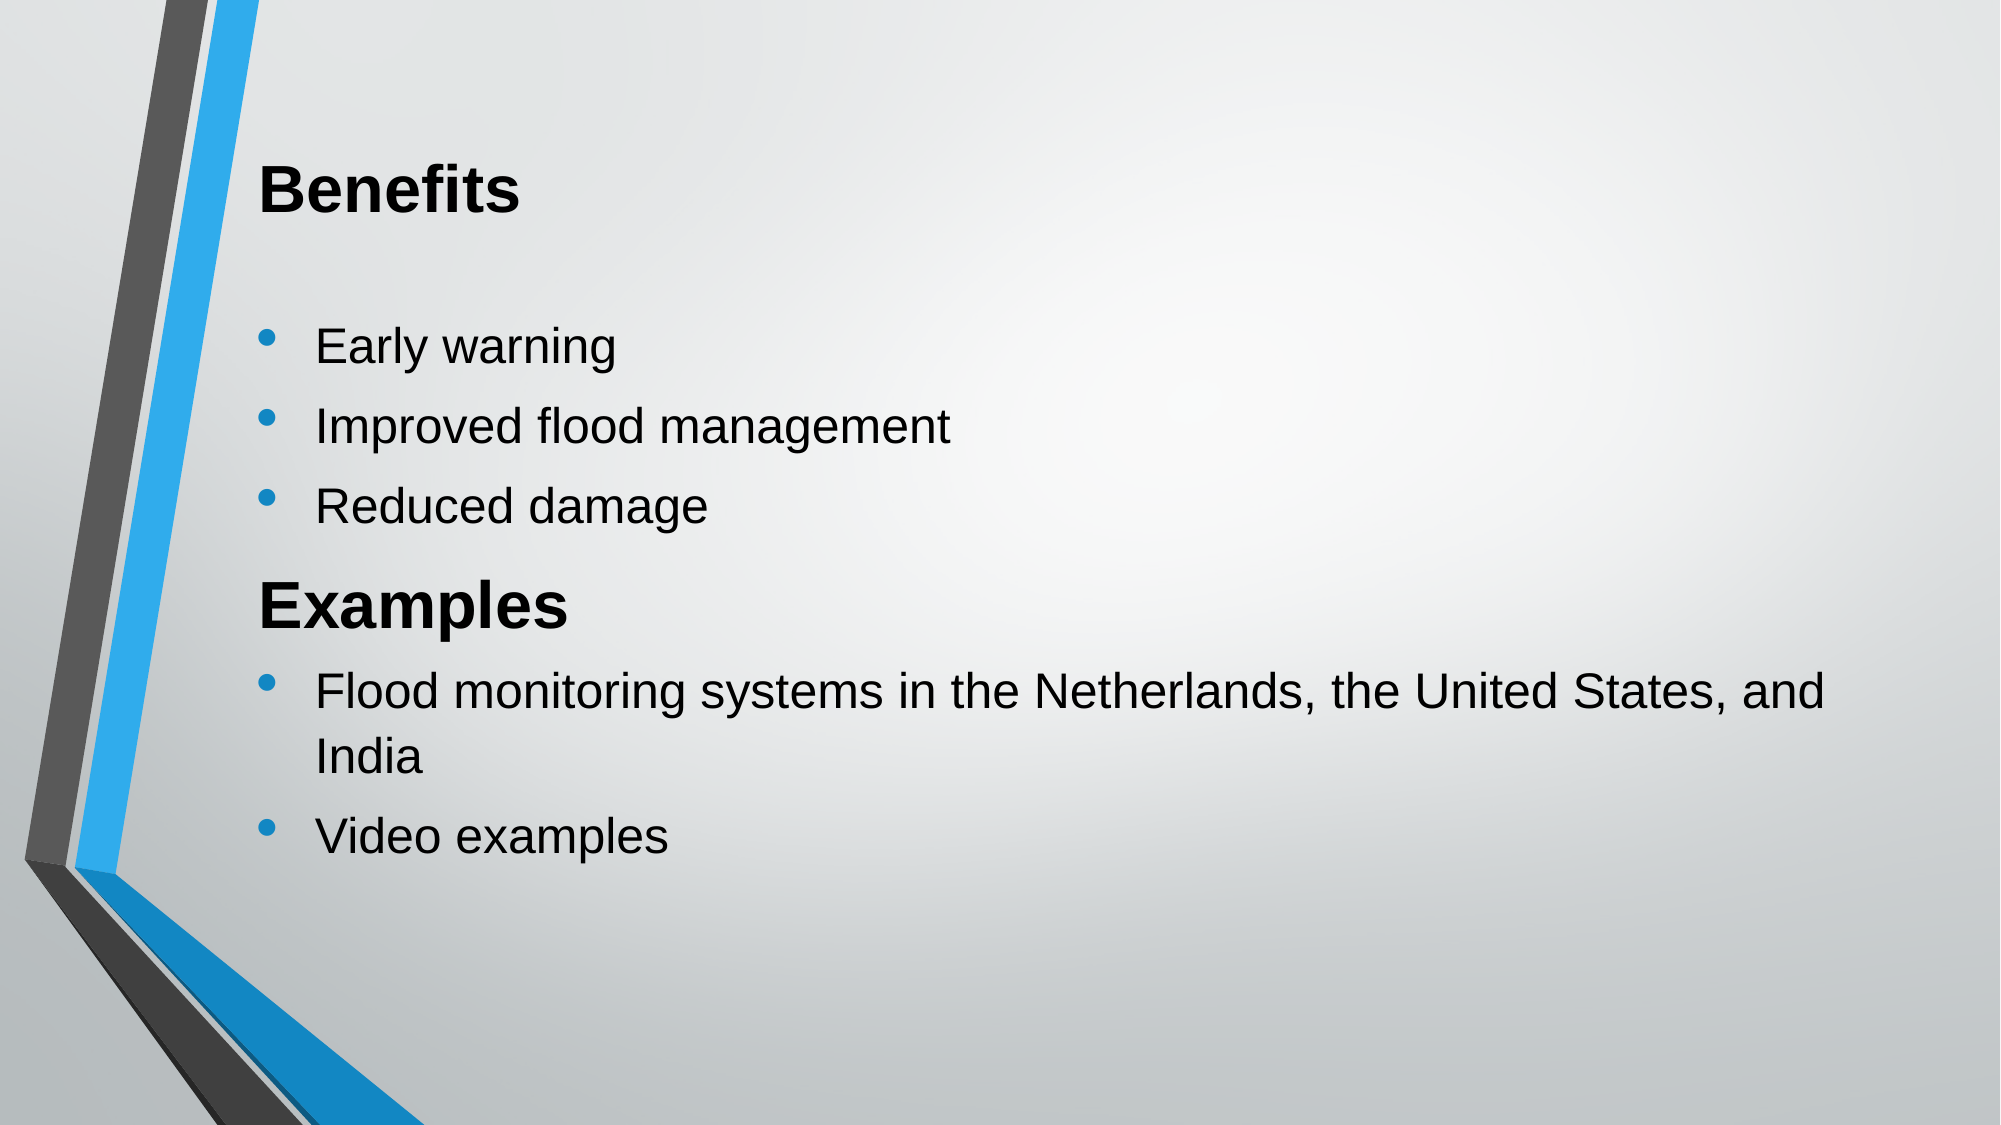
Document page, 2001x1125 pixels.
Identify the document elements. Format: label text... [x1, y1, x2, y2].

list Early warning Improved flood management Reduced damage Examples Flood monitoring systems in the Netherlands, the United States, and India Video examples [243, 232, 1887, 950]
title Benefits [243, 112, 1887, 232]
